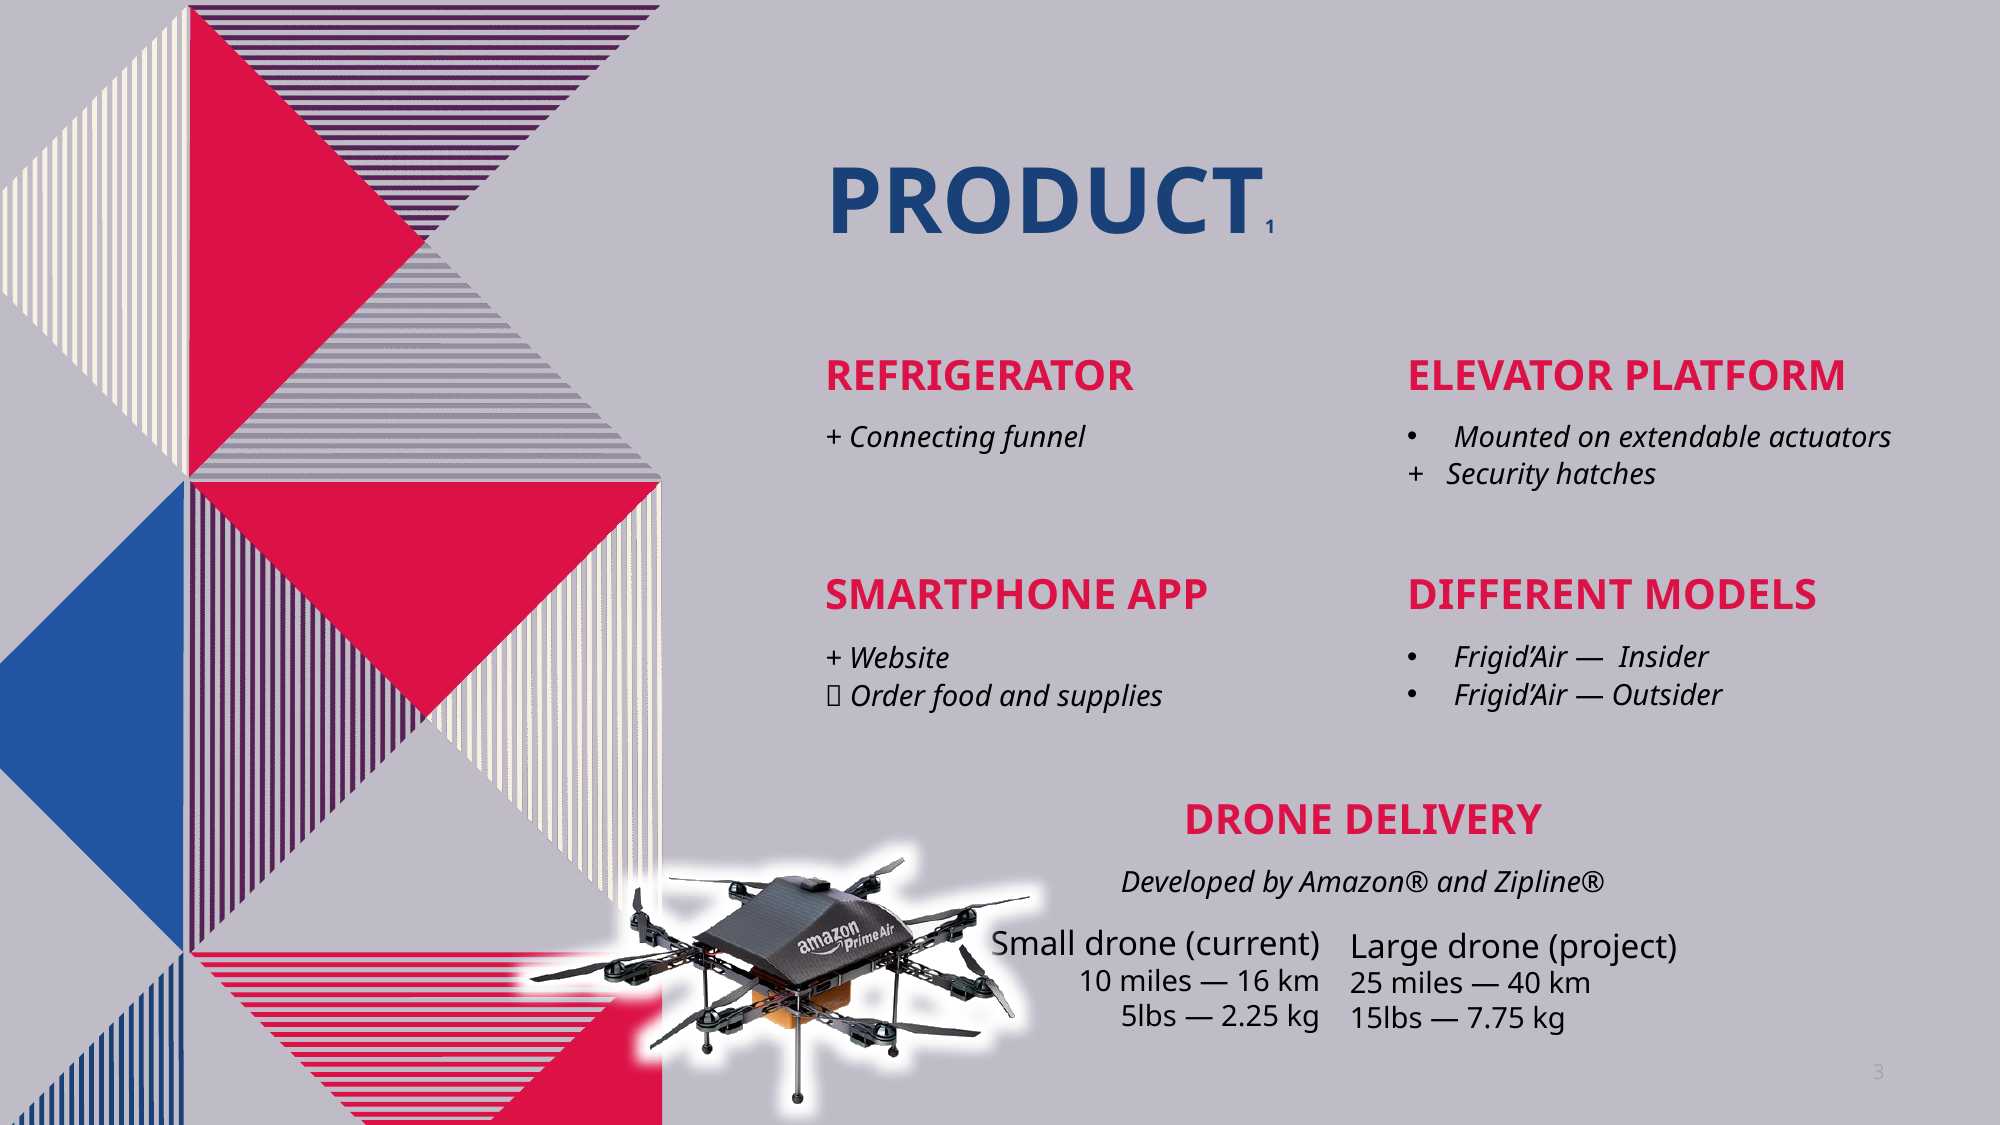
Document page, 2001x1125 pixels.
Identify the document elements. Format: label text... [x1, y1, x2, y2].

title Product1 [810, 147, 1850, 365]
list Developed by Amazon® and Zipline® [1054, 853, 1918, 913]
list + Connecting funnel [810, 408, 1335, 529]
list Drone delivery [809, 785, 1918, 846]
list Different models [1392, 560, 1918, 621]
list Frigid’Air — Insider Frigid’Air — Outsider [1392, 628, 1918, 749]
picture [426, 481, 864, 835]
text_box Large drone (project) 25 miles — 40 km 15lbs — 7.75 kg [1335, 917, 1861, 1087]
list Mounted on extendable actuators + Security hatches [1392, 407, 1928, 528]
text_box Small drone (current) 10 miles — 16 km 5lbs — 2.25 kg [1054, 914, 1335, 1085]
list Elevator platform [1392, 341, 1918, 402]
picture [190, 242, 661, 482]
picture [529, 856, 1030, 1104]
list Smartphone app [810, 560, 1335, 621]
list Refrigerator [810, 341, 1335, 402]
picture [188, 0, 659, 240]
slide_number 3 [1824, 1042, 1900, 1103]
list + Website  Order food and supplies [810, 629, 1335, 750]
picture [184, 481, 425, 953]
